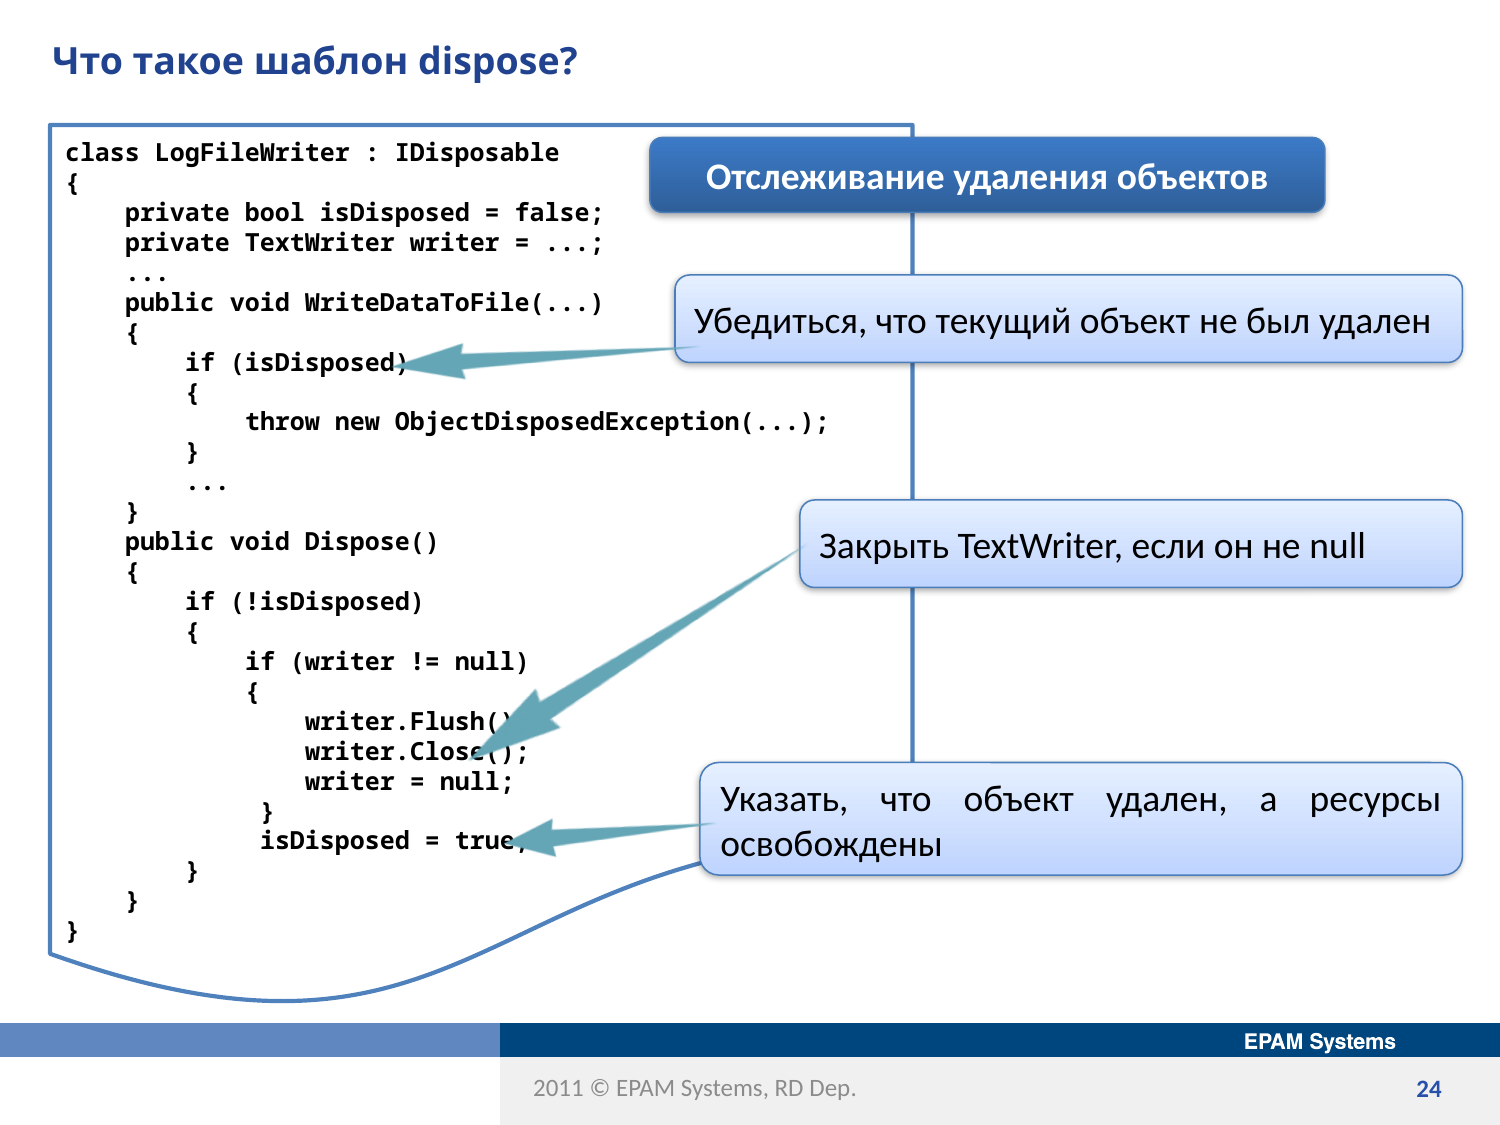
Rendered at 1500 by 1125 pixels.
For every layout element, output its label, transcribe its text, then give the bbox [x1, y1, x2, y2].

text_box class LogFileWriter : IDisposable { private bool isDisposed = false; private TextWriter writer = ...; ... public void WriteDataToFile(...) { if (isDisposed) { throw new ObjectDisposedException(...); } ... } public void Dispose() { if (!isDisposed) { if (writer != null) { writer.Flush(); writer.Close(); writer = null; } isDisposed = true; } } } [47, 122, 915, 1004]
title Что такое шаблон dispose? [36, 29, 1469, 90]
text_box Убедиться, что текущий объект не был удален [674, 274, 1464, 364]
text_box Отслеживание удаления объектов [649, 136, 1326, 214]
text_box Закрыть TextWriter, если он не null [799, 499, 1464, 589]
picture [431, 621, 850, 676]
picture [501, 809, 724, 855]
text_box Указать, что объект удален, а ресурсы освобождены [699, 761, 1464, 876]
picture [388, 334, 710, 378]
